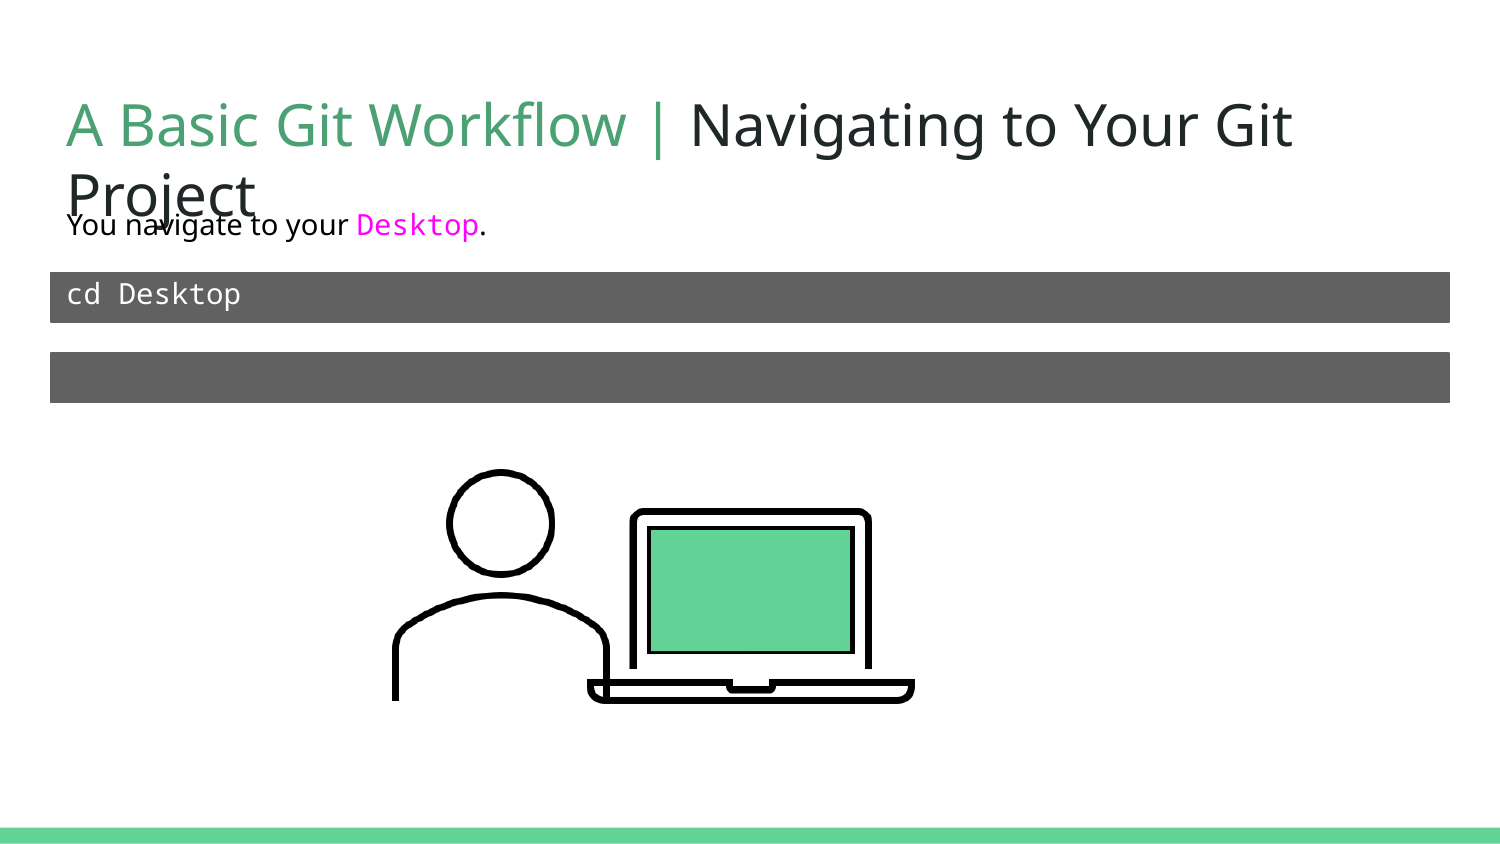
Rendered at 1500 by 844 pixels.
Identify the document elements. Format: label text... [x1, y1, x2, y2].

text_box [51, 340, 1449, 391]
text_box [51, 310, 1449, 323]
text_box cd Desktop [51, 265, 1449, 310]
text_box You navigate to your Desktop. [51, 191, 1450, 265]
picture [337, 421, 922, 776]
title A Basic Git Workflow | Navigating to Your Git Project [51, 72, 1449, 167]
text_box [51, 391, 1449, 403]
